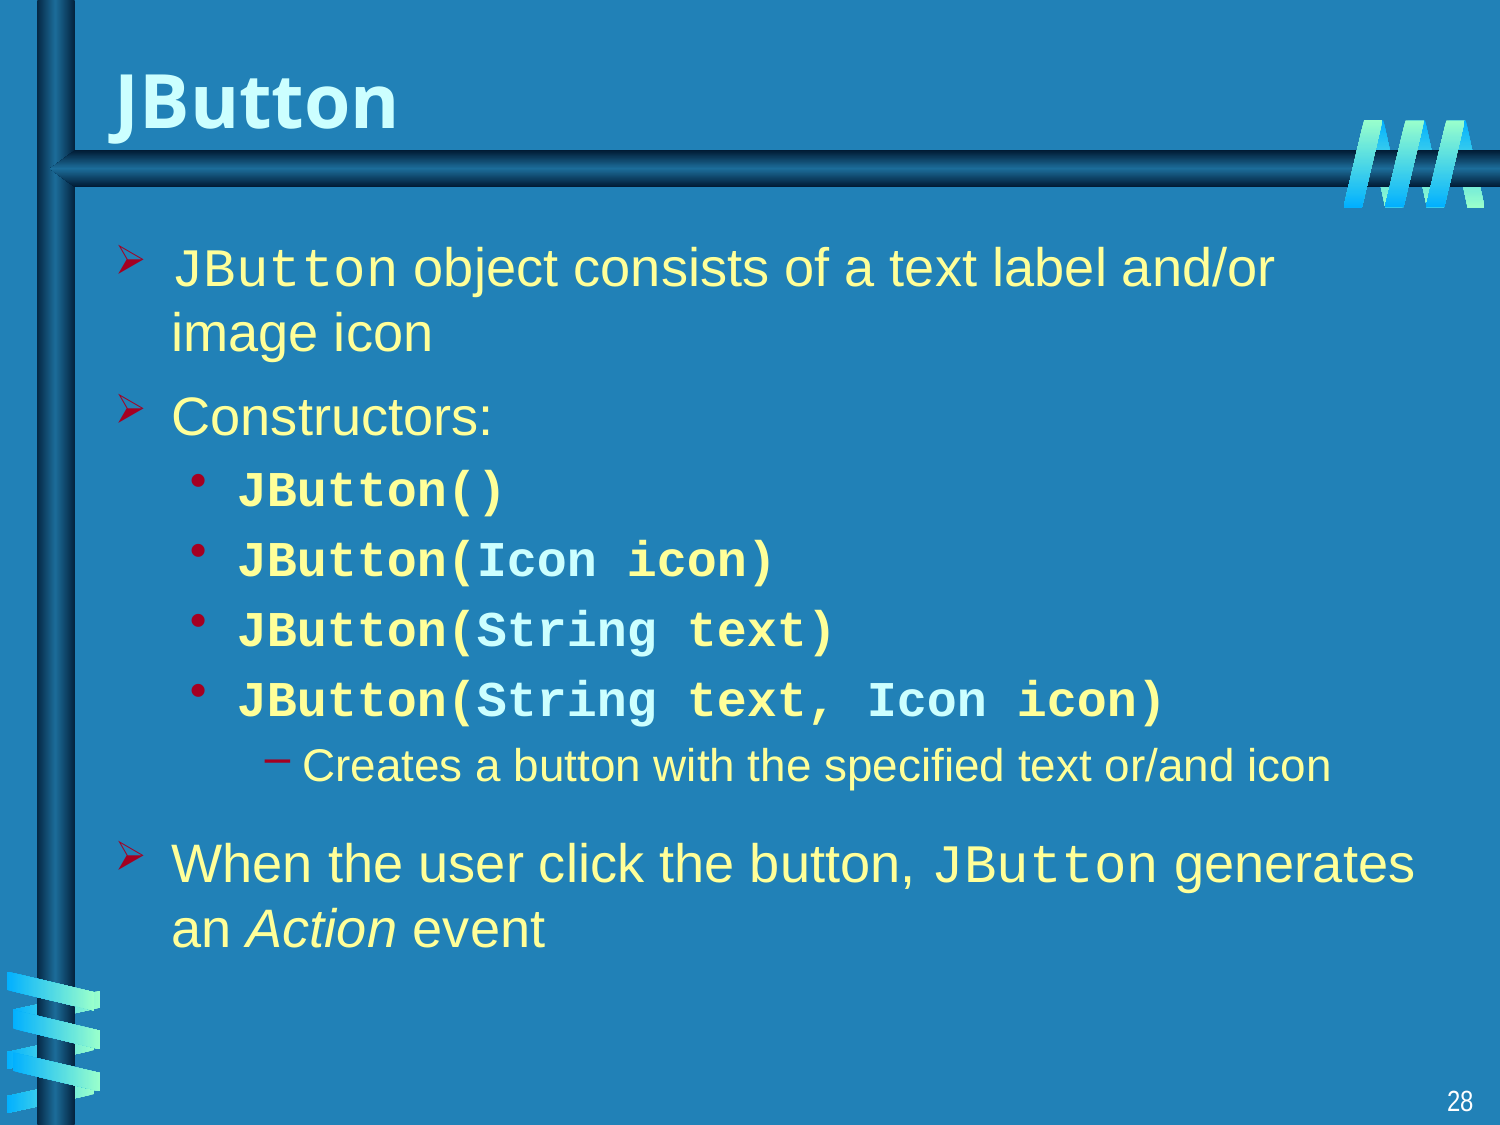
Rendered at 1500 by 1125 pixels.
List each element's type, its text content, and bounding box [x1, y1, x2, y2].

list JButton object consists of a text label and/or image icon Constructors: JButton() JButton(Icon icon) JButton(String text) JButton(String text, Icon icon) Creates a button with the specified text or/and icon When the user click the button, JButton generates an Action event [99, 224, 1450, 1050]
slide_number 28 [1399, 1074, 1489, 1113]
title JButton [99, 24, 1354, 152]
